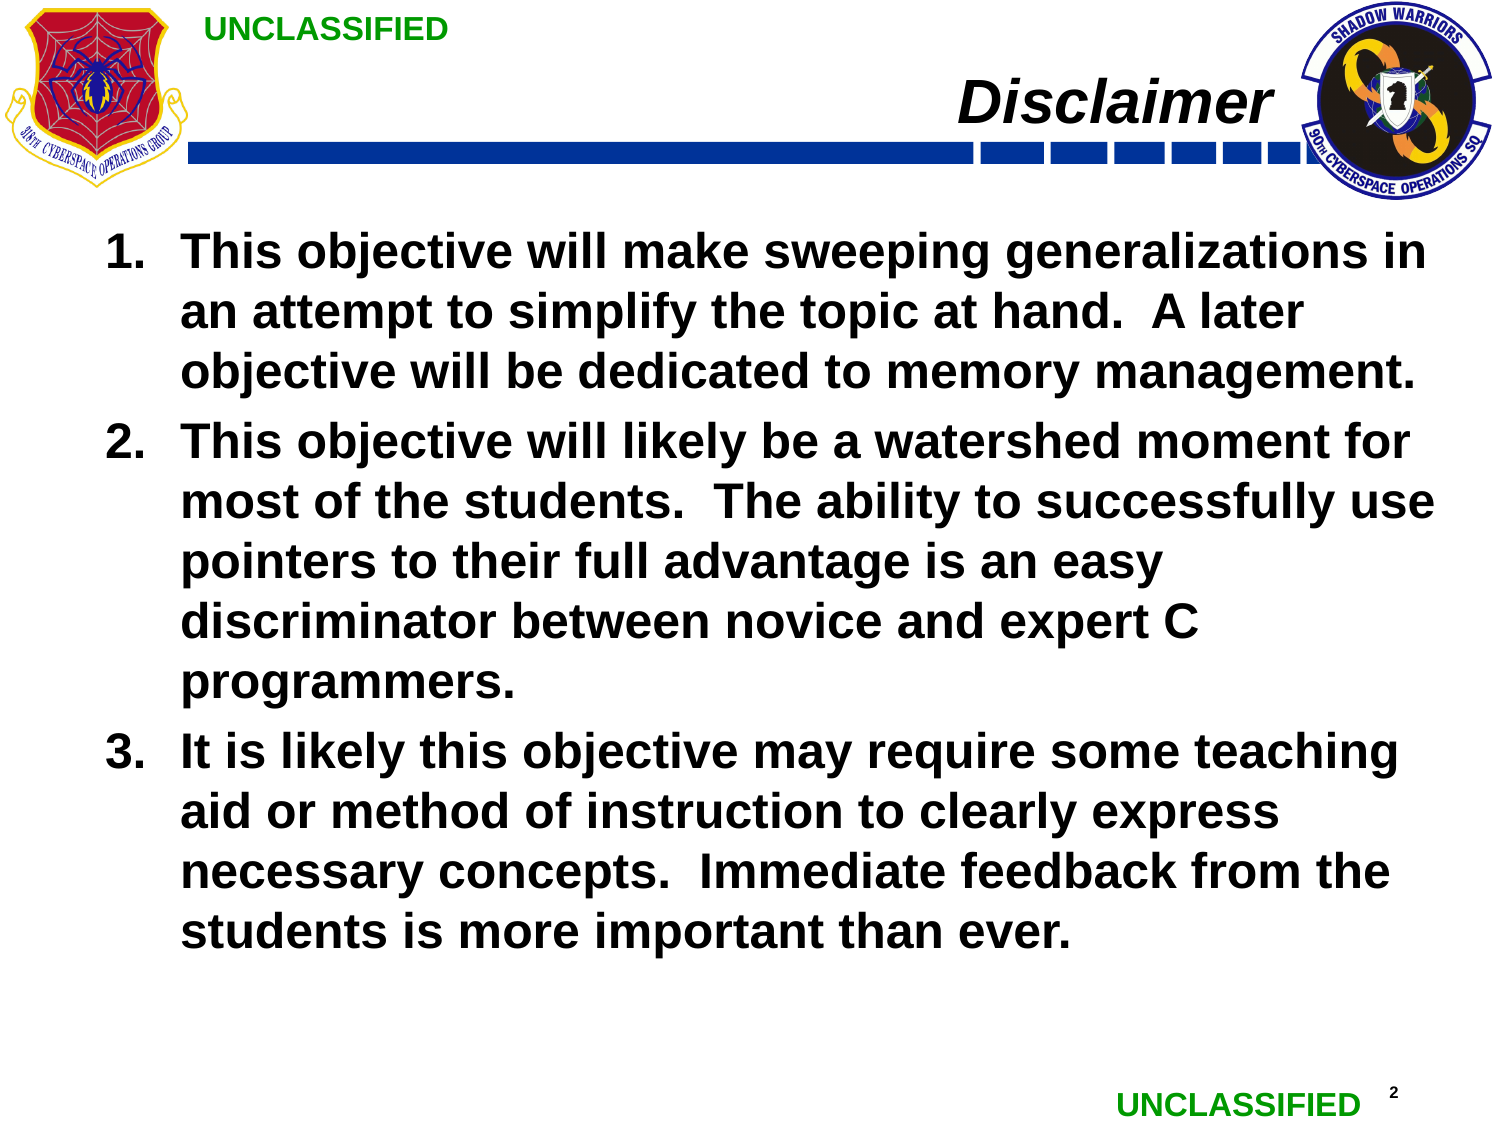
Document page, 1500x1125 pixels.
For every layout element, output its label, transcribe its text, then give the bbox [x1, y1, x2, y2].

picture [1300, 1, 1493, 200]
list This objective will make sweeping generalizations in an attempt to simplify the topic at hand. A later objective will be dedicated to memory management. This objective will likely be a watershed moment for most of the students. The ability to successfully use pointers to their full advantage is an easy discriminator between novice and expert C programmers. It is likely this objective may require some teaching aid or method of instruction to clearly express necessary concepts. Immediate feedback from the students is more important than ever. [90, 211, 1453, 989]
title Disclaimer [249, 51, 1288, 142]
picture [5, 8, 188, 188]
